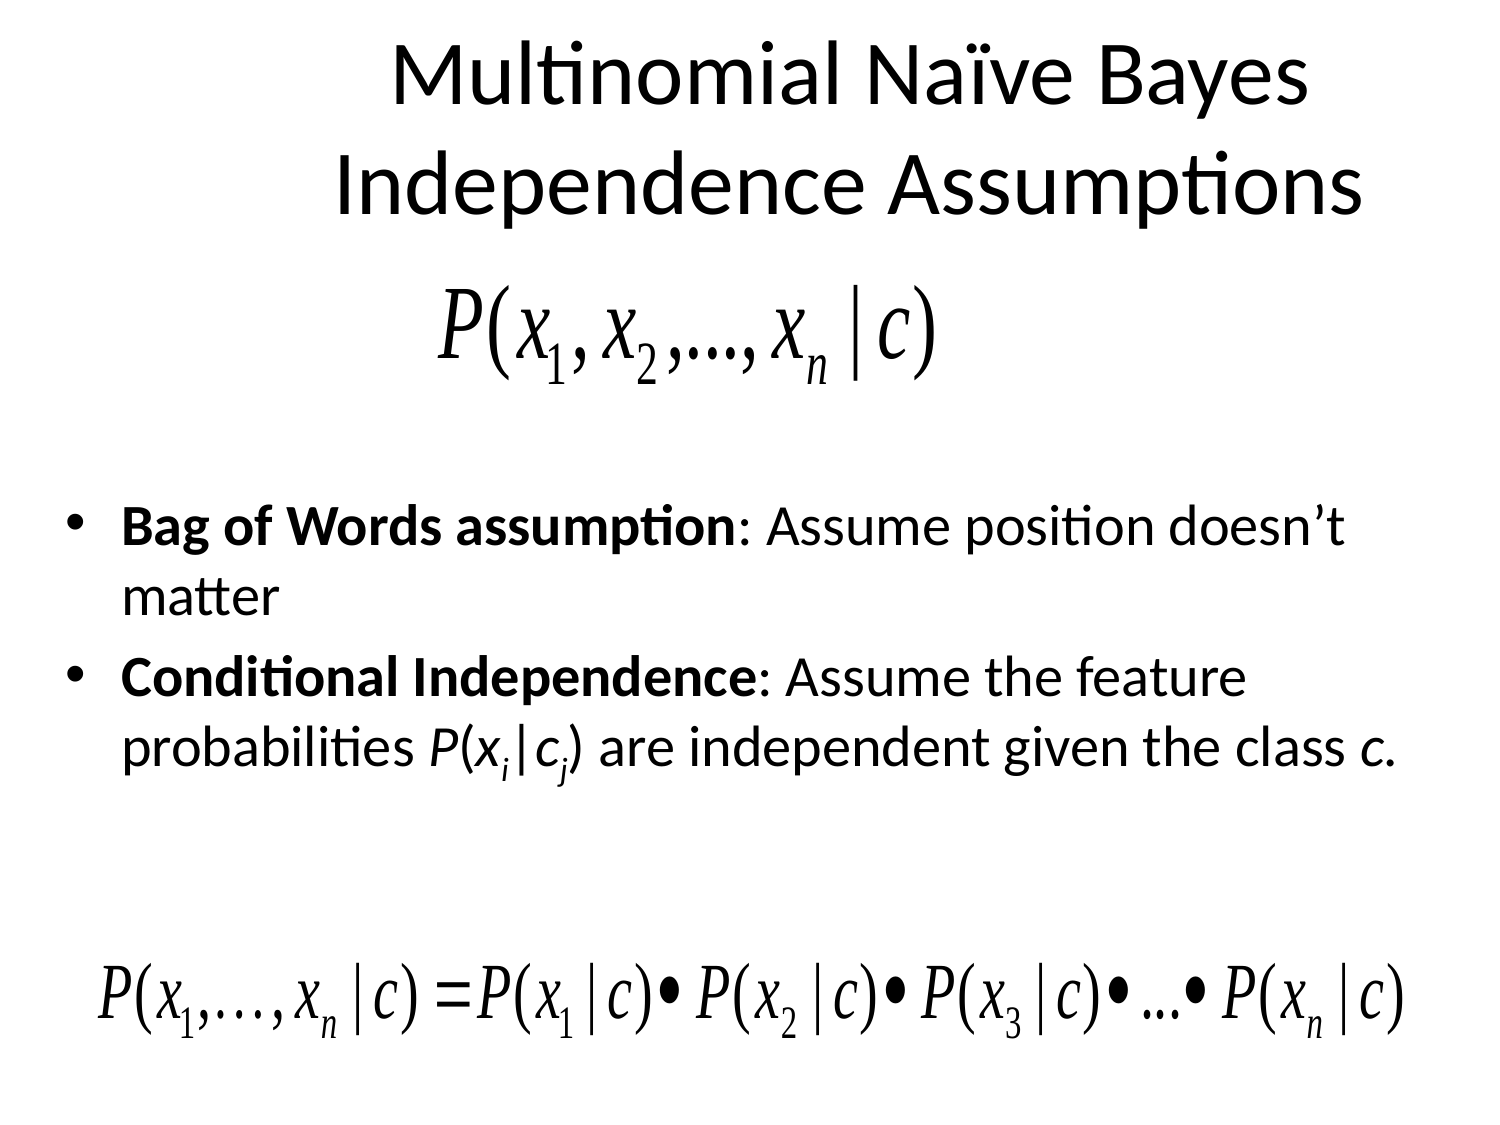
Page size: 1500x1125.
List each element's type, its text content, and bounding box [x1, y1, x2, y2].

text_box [424, 252, 950, 412]
title Multinomial Naïve Bayes Independence Assumptions [225, 0, 1475, 246]
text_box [87, 938, 1414, 1059]
list Bag of Words assumption: Assume position doesn’t matter Conditional Independence: Assume the feature probabilities P(xi|cj) are independent given the class c. [50, 479, 1475, 1046]
